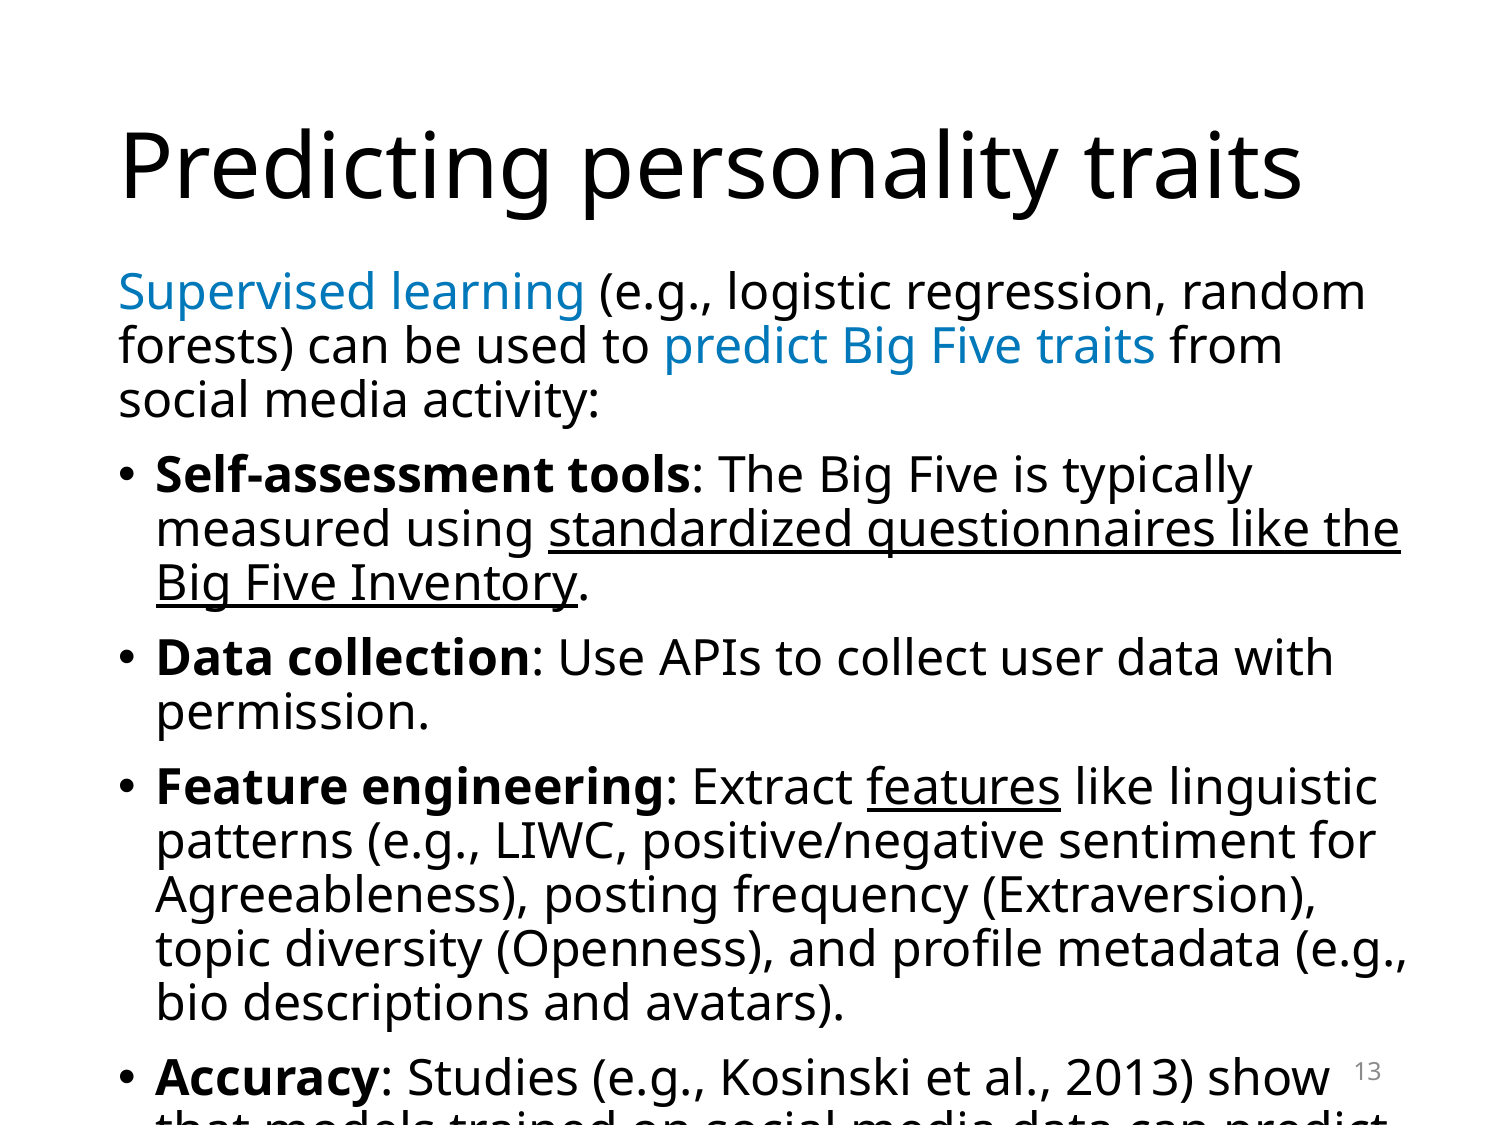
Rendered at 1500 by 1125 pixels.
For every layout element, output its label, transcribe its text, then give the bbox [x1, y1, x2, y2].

slide_number 13 [1059, 1042, 1397, 1103]
title Predicting personality traits [103, 59, 1397, 259]
list Supervised learning (e.g., logistic regression, random forests) can be used to predict Big Five traits from social media activity: Self-assessment tools: The Big Five is typically measured using standardized questionnaires like the Big Five Inventory. Data collection: Use APIs to collect user data with permission. Feature engineering: Extract features like linguistic patterns (e.g., LIWC, positive/negative sentiment for Agreeableness), posting frequency (Extraversion), topic diversity (Openness), and profile metadata (e.g., bio descriptions and avatars). Accuracy: Studies (e.g., Kosinski et al., 2013) show that models trained on social media data can predict personality traits with correlations of ~0.4-0.6 to self-reported scores. [103, 259, 1445, 1025]
